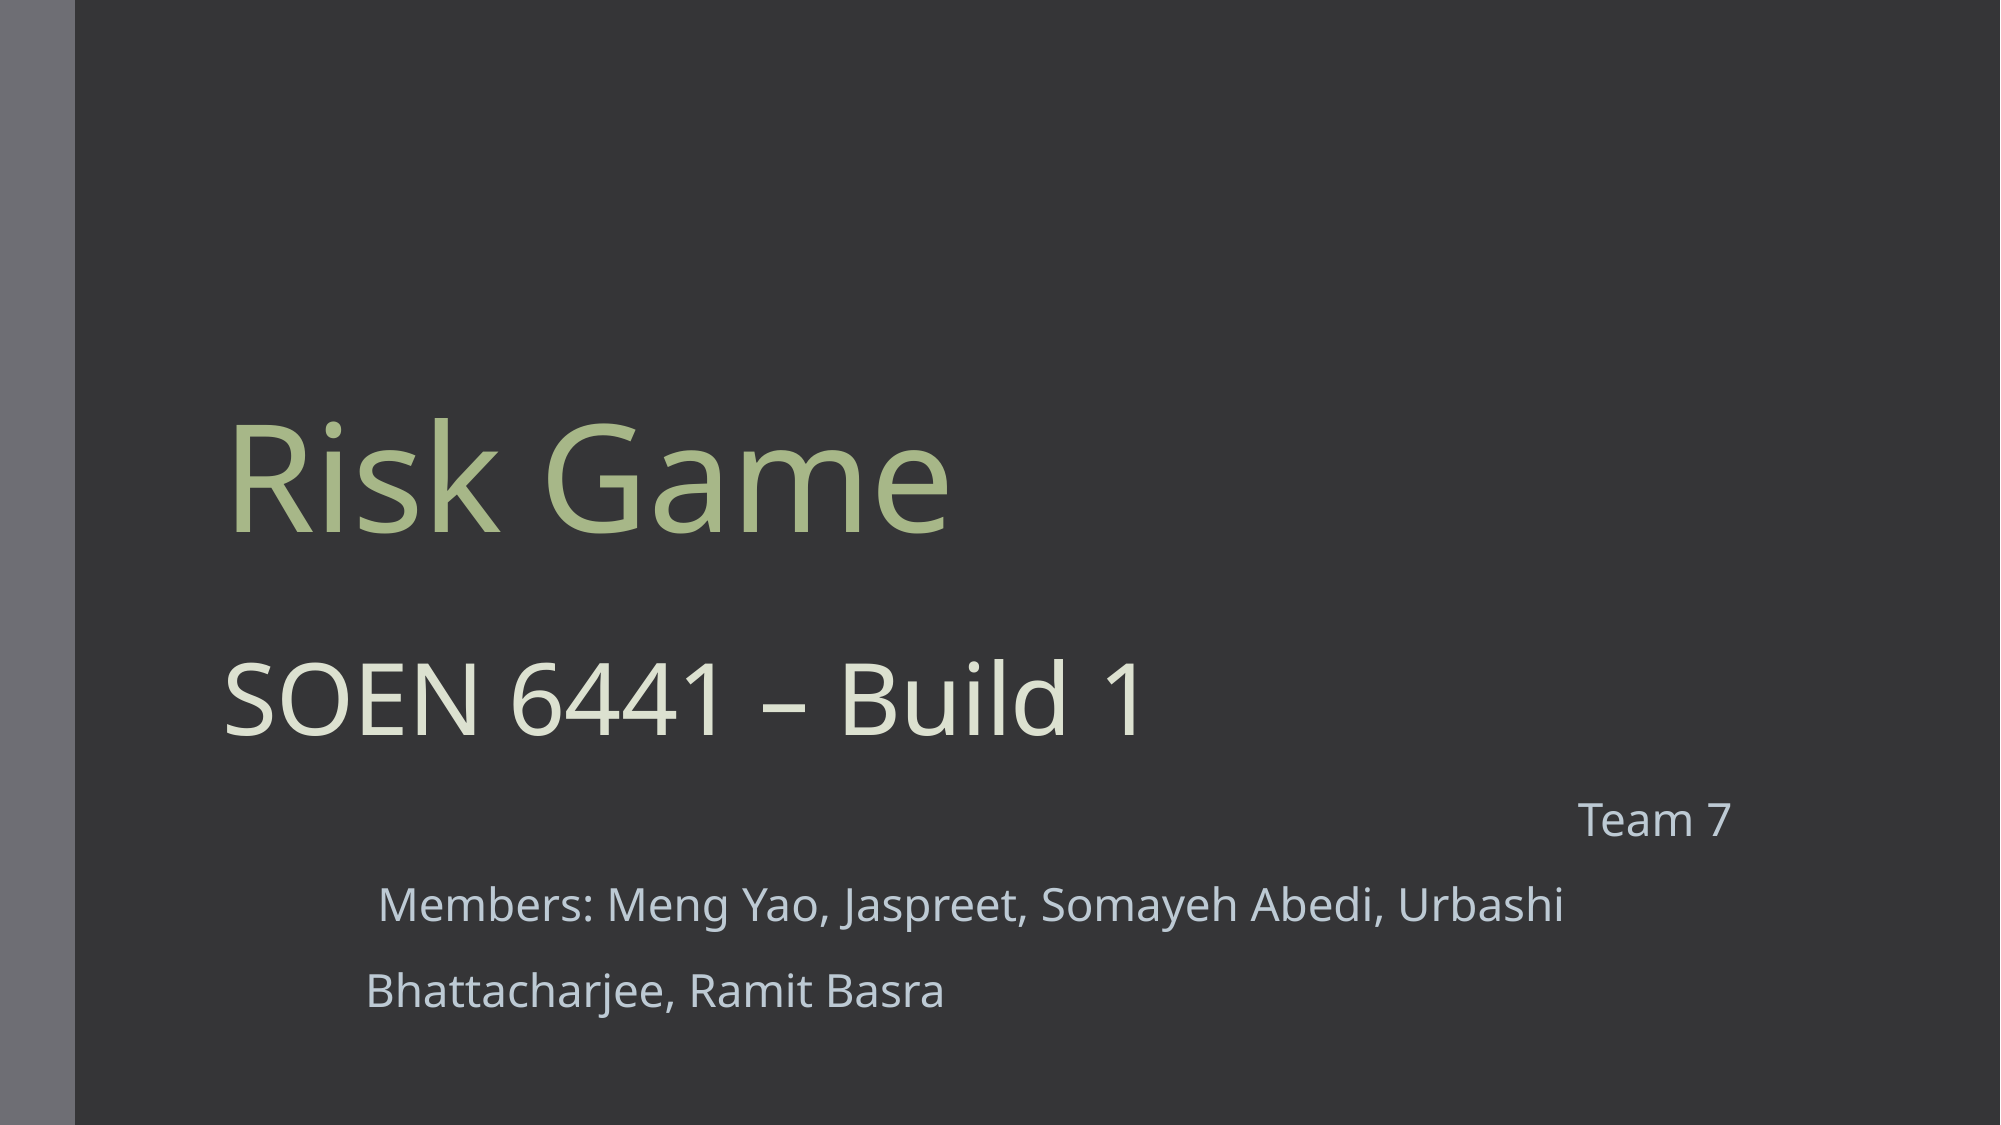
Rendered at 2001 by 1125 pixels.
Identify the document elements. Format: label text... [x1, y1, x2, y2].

text_box SOEN 6441 – Build 1 Team 7 Members: Meng Yao, Jaspreet, Somayeh Abedi, Urbashi Bhattacharjee, Ramit Basra [219, 632, 1739, 1017]
text_box [0, 0, 75, 1125]
title Risk Game [219, 380, 1685, 571]
text_box [75, 0, 2000, 1125]
